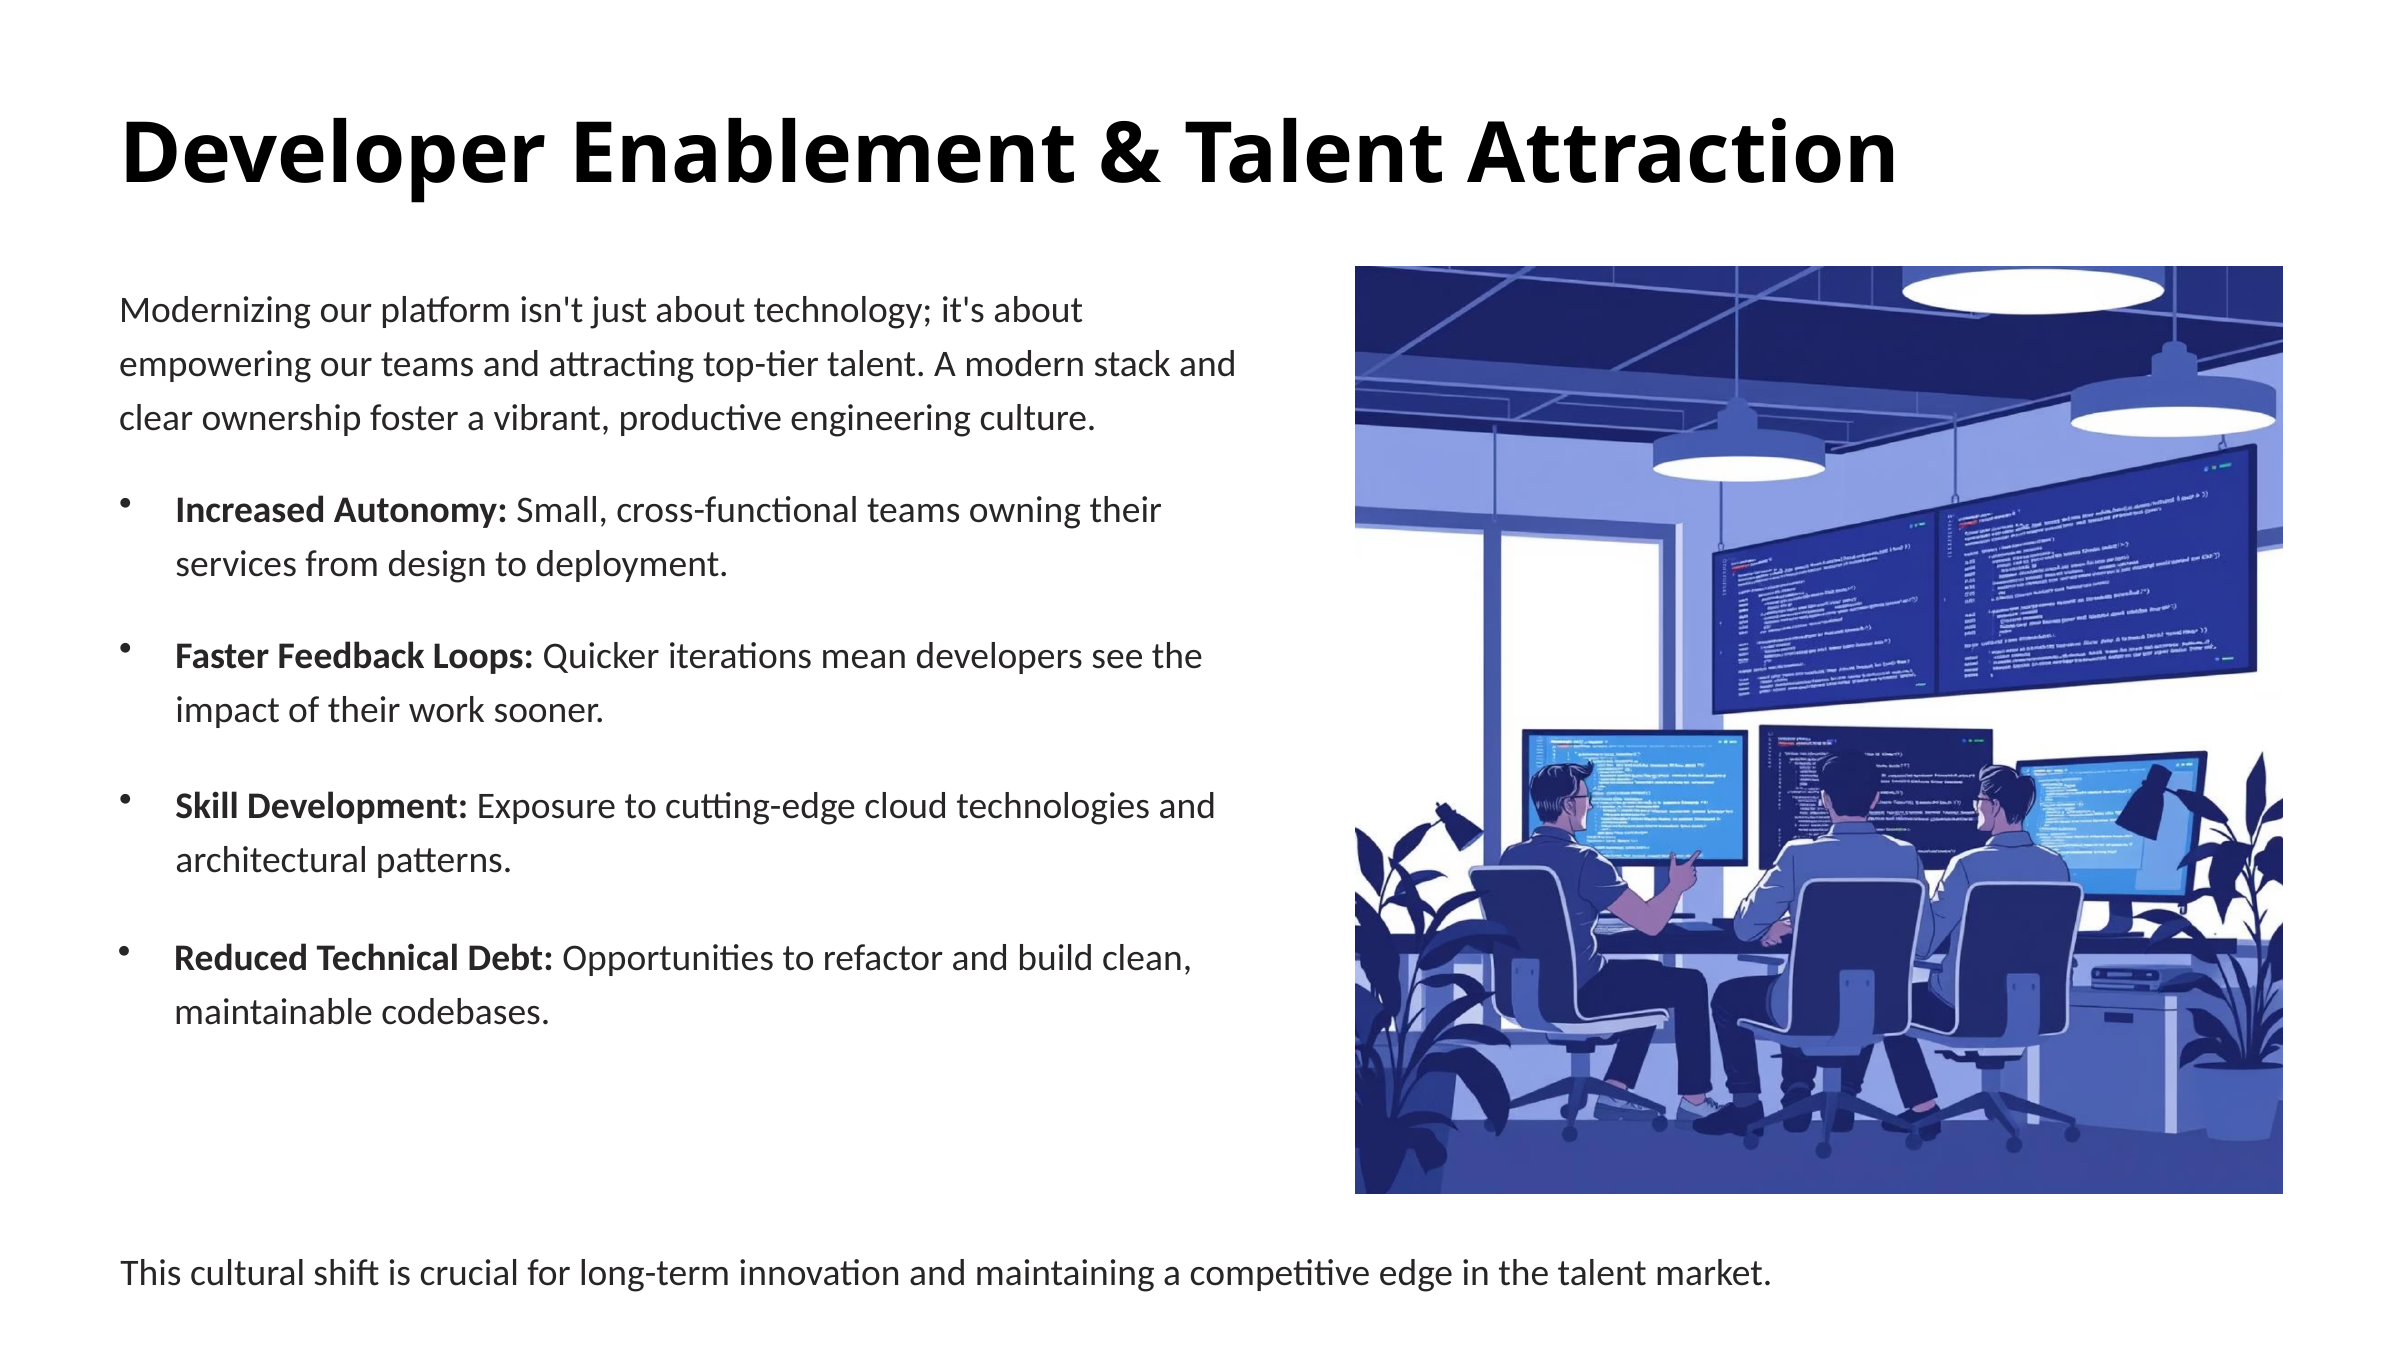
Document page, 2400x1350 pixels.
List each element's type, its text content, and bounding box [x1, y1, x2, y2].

text_box Skill Development: Exposure to cutting-edge cloud technologies and architectural patterns. [119, 772, 1271, 882]
picture [1354, 266, 2283, 1194]
text_box Reduced Technical Debt: Opportunities to refactor and build clean, maintainable codebases. [117, 923, 1270, 1033]
text_box Developer Enablement & Talent Attraction [119, 93, 1850, 200]
text_box Increased Autonomy: Small, cross-functional teams owning their services from design to deployment. [119, 475, 1271, 585]
text_box Faster Feedback Loops: Quicker iterations mean developers see the impact of their work sooner. [119, 621, 1271, 731]
text_box Modernizing our platform isn't just about technology; it's about empowering our teams and attracting top-tier talent. A modern stack and clear ownership foster a vibrant, productive engineering culture. [119, 275, 1271, 440]
text_box This cultural shift is crucial for long-term innovation and maintaining a competitive edge in the talent market. [120, 1238, 2282, 1294]
